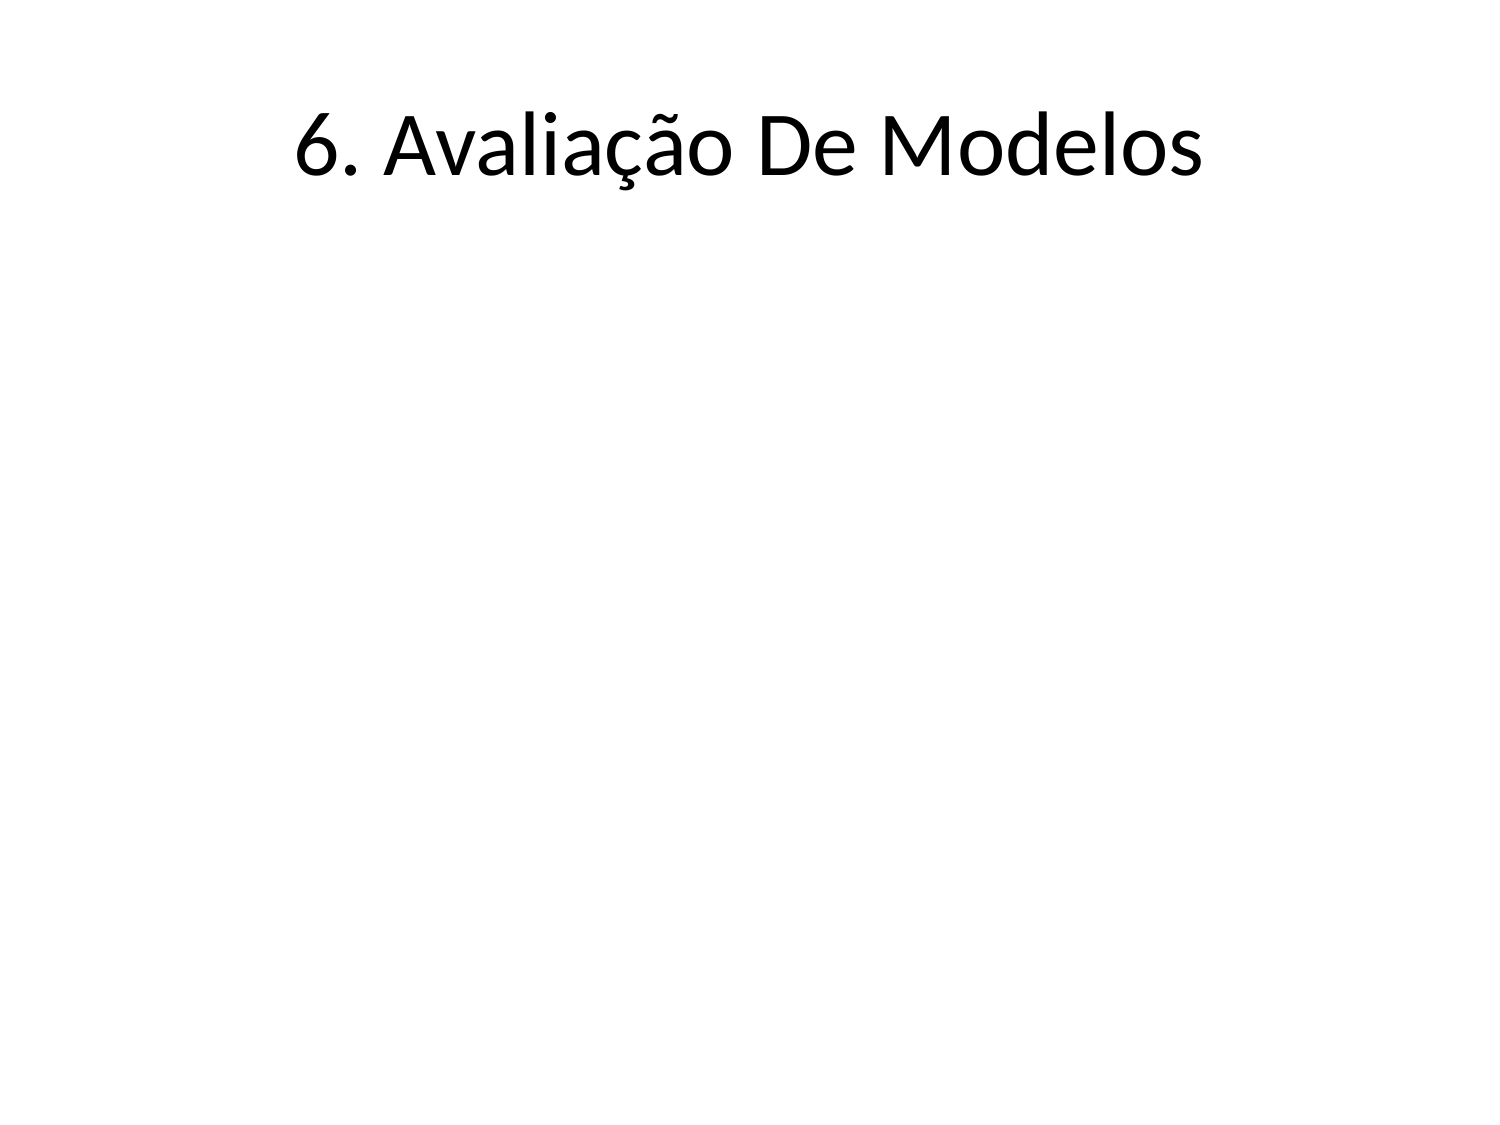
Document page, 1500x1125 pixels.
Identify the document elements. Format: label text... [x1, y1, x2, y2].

title 6. Avaliação De Modelos [75, 45, 1425, 233]
